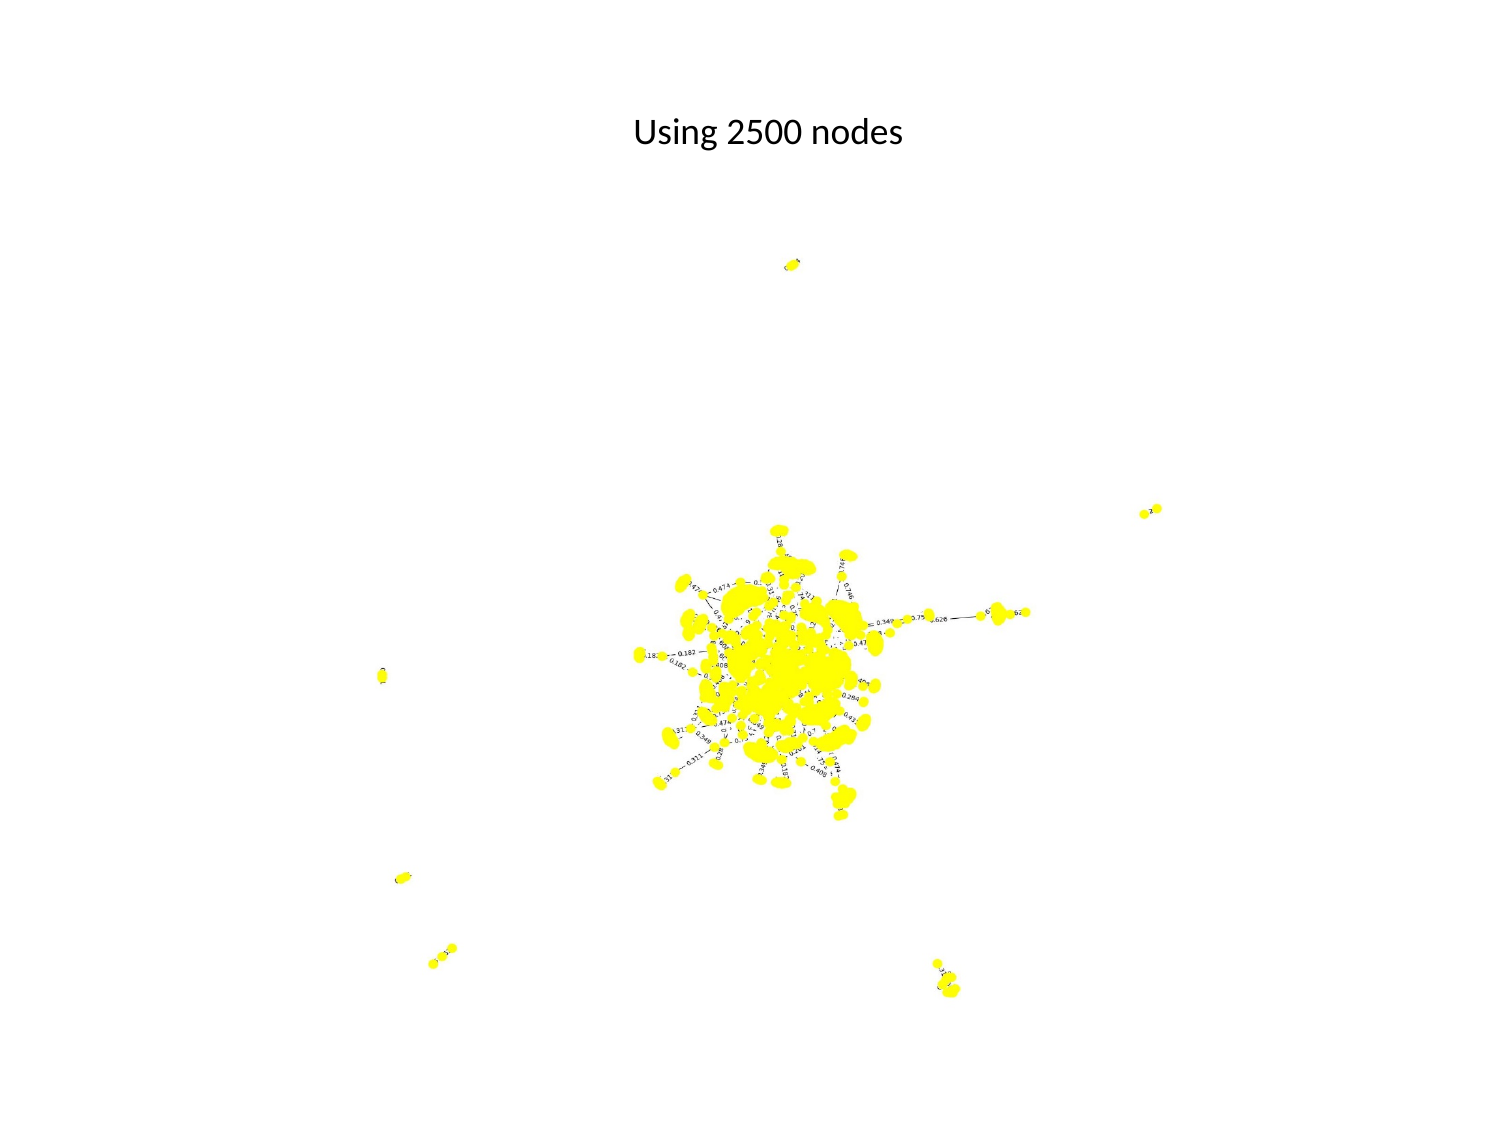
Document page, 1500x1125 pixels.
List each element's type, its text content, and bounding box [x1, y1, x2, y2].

picture [299, 187, 1238, 1069]
text_box Using 2500 nodes [587, 99, 950, 160]
